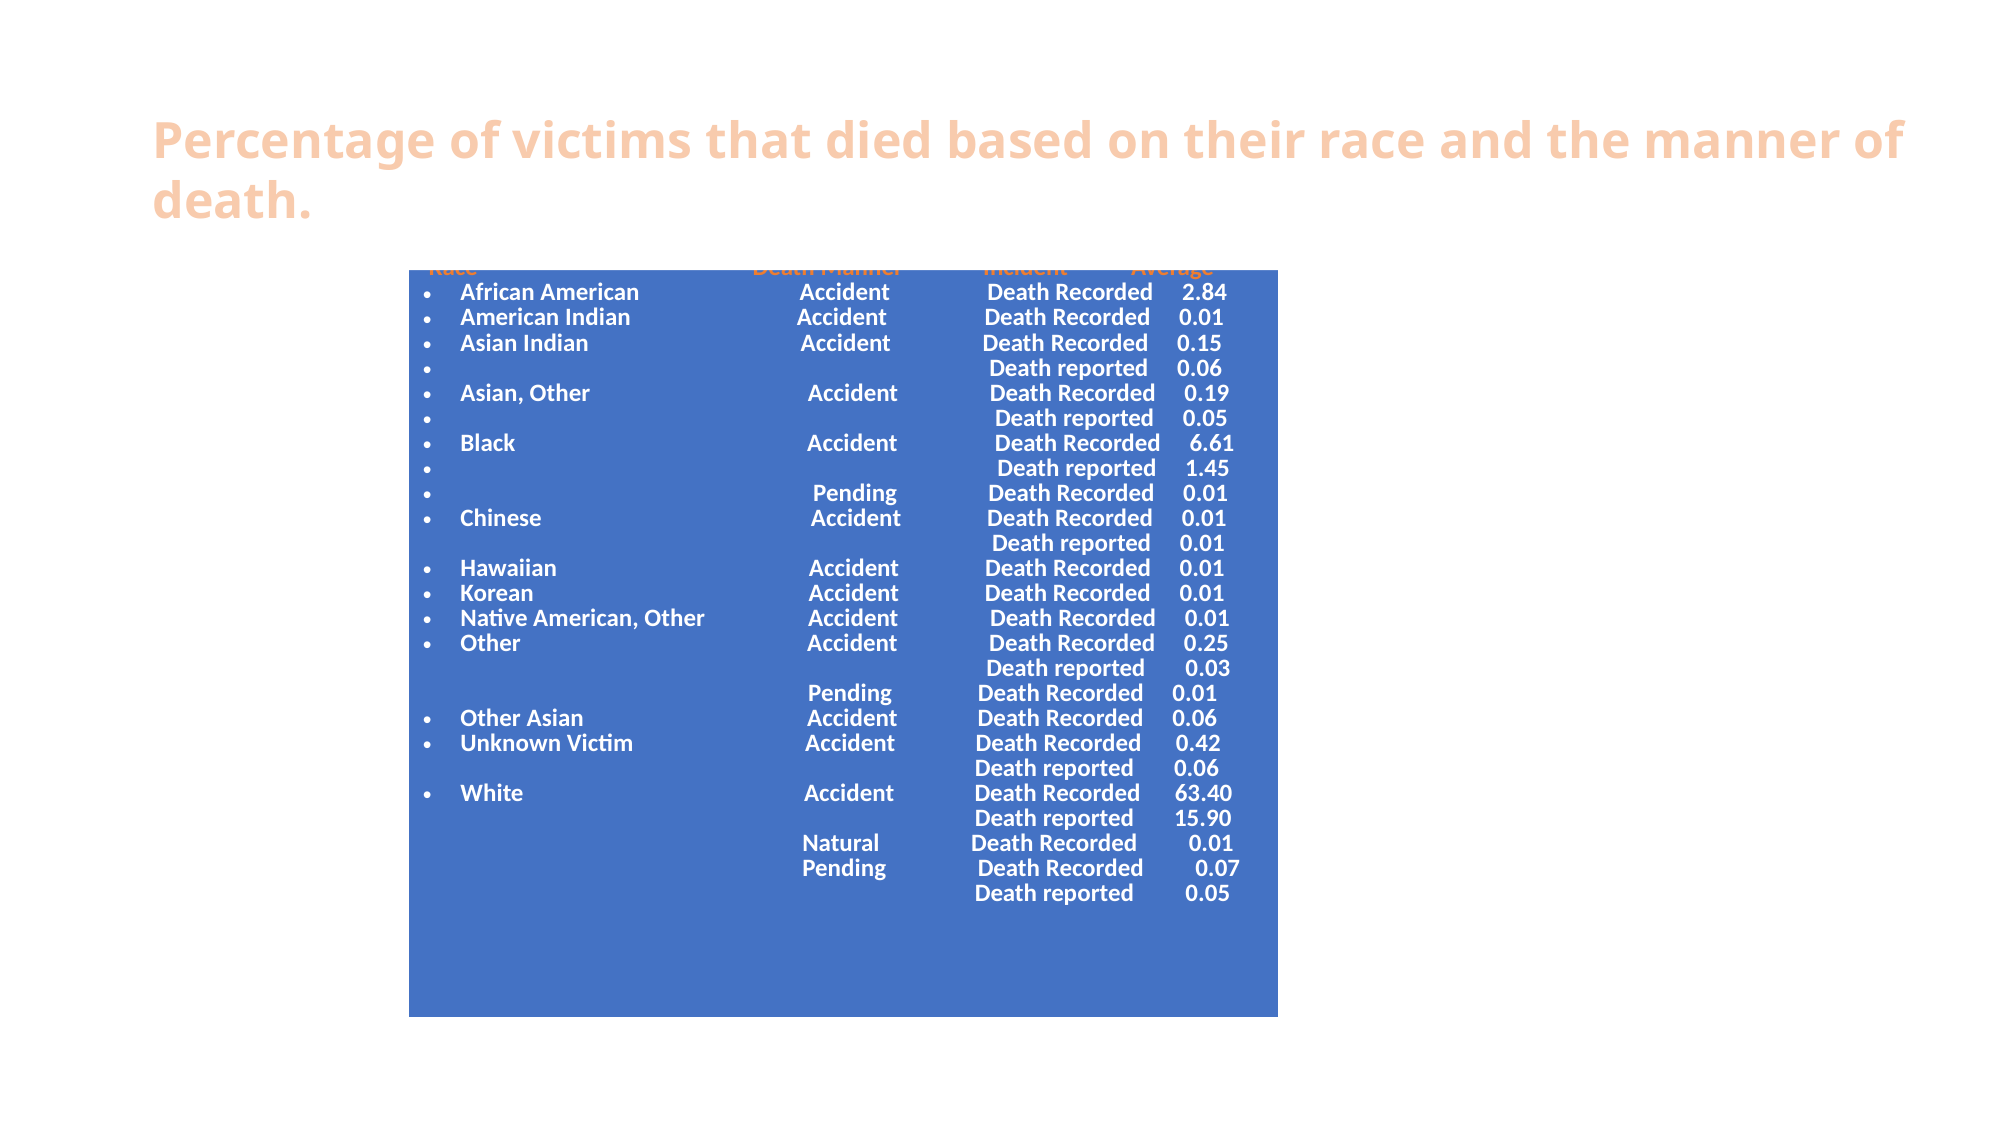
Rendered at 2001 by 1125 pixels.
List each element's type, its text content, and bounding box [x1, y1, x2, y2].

table_header Race Death Manner Incident Average African American Accident Death Recorded 2.84 American Indian Accident Death Recorded 0.01 Asian Indian Accident Death Recorded 0.15 Death reported 0.06 Asian, Other Accident Death Recorded 0.19 Death reported 0.05 Black Accident Death Recorded 6.61 Death reported 1.45 Pending Death Recorded 0.01 Chinese Accident Death Recorded 0.01 Death reported 0.01 Hawaiian Accident Death Recorded 0.01 Korean Accident Death Recorded 0.01 Native American, Other Accident Death Recorded 0.01 Other Accident Death Recorded 0.25 Death reported 0.03 Pending Death Recorded 0.01 Other Asian Accident Death Recorded 0.06 Unknown Victim Accident Death Recorded 0.42 Death reported 0.06 White Accident Death Recorded 63.40 Death reported 15.90 Natural Death Recorded 0.01 Pending Death Recorded 0.07 Death reported 0.05 [409, 271, 1278, 1017]
title Percentage of victims that died based on their race and the manner of death. [137, 67, 2000, 271]
